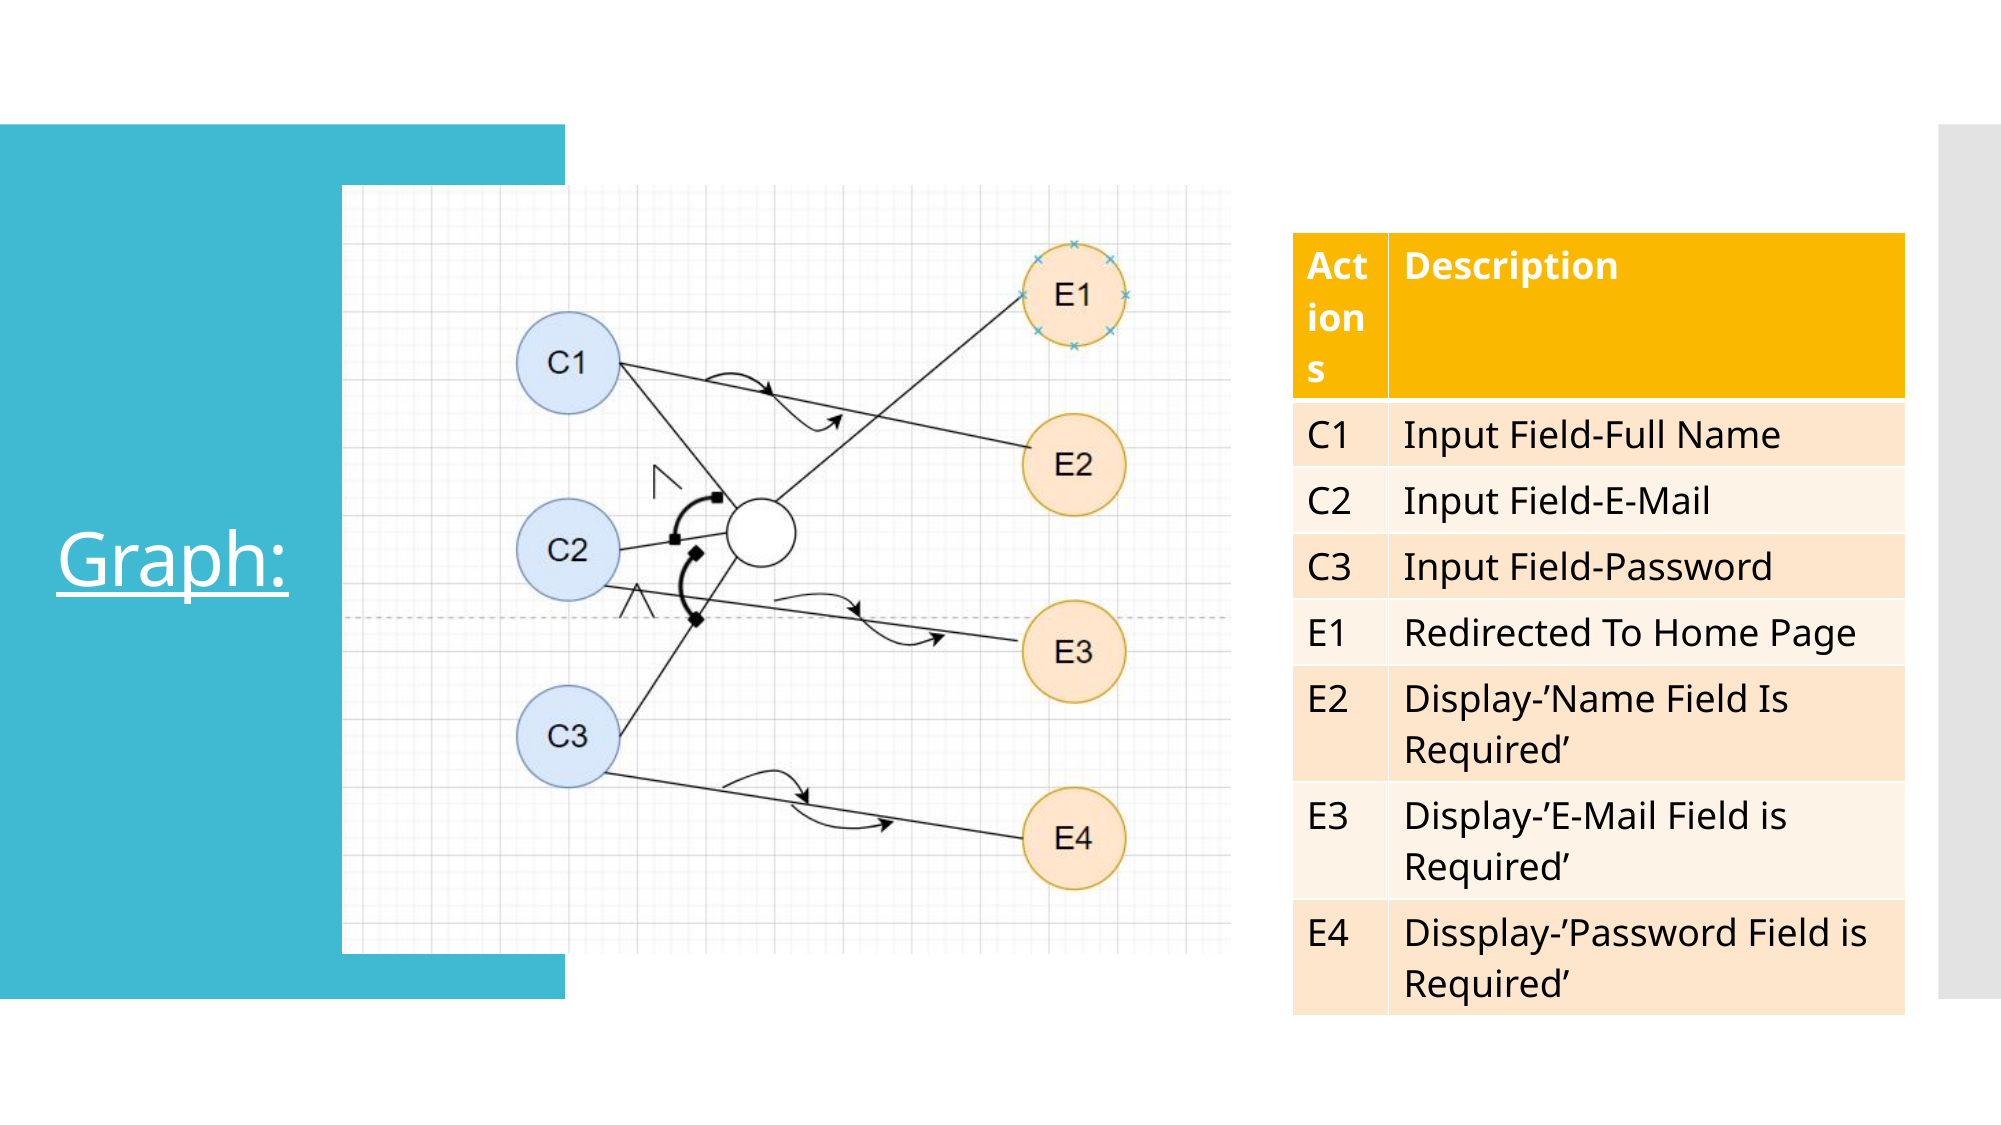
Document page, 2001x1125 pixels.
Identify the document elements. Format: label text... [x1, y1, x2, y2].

table_cell Input Field-Password [1389, 534, 1905, 598]
table_cell Dissplay-’Password Field is Required’ [1389, 900, 1905, 1015]
table_header Description [1389, 233, 1905, 398]
table_cell Input Field-Full Name [1389, 403, 1905, 466]
table_cell Input Field-E-Mail [1389, 468, 1905, 532]
table_cell Display-’Name Field Is Required’ [1389, 666, 1905, 781]
table_cell C3 [1293, 534, 1388, 598]
table_header Actions [1293, 233, 1388, 398]
title Graph: [41, 184, 525, 940]
table_cell E2 [1293, 666, 1388, 781]
table_cell C1 [1293, 403, 1388, 466]
table_cell E4 [1293, 900, 1388, 1015]
table_cell E1 [1293, 600, 1388, 664]
table_cell Display-’E-Mail Field is Required’ [1389, 783, 1905, 898]
table_cell E3 [1293, 783, 1388, 898]
table_cell C2 [1293, 468, 1388, 532]
picture [342, 185, 1231, 954]
table_cell Redirected To Home Page [1389, 600, 1905, 664]
